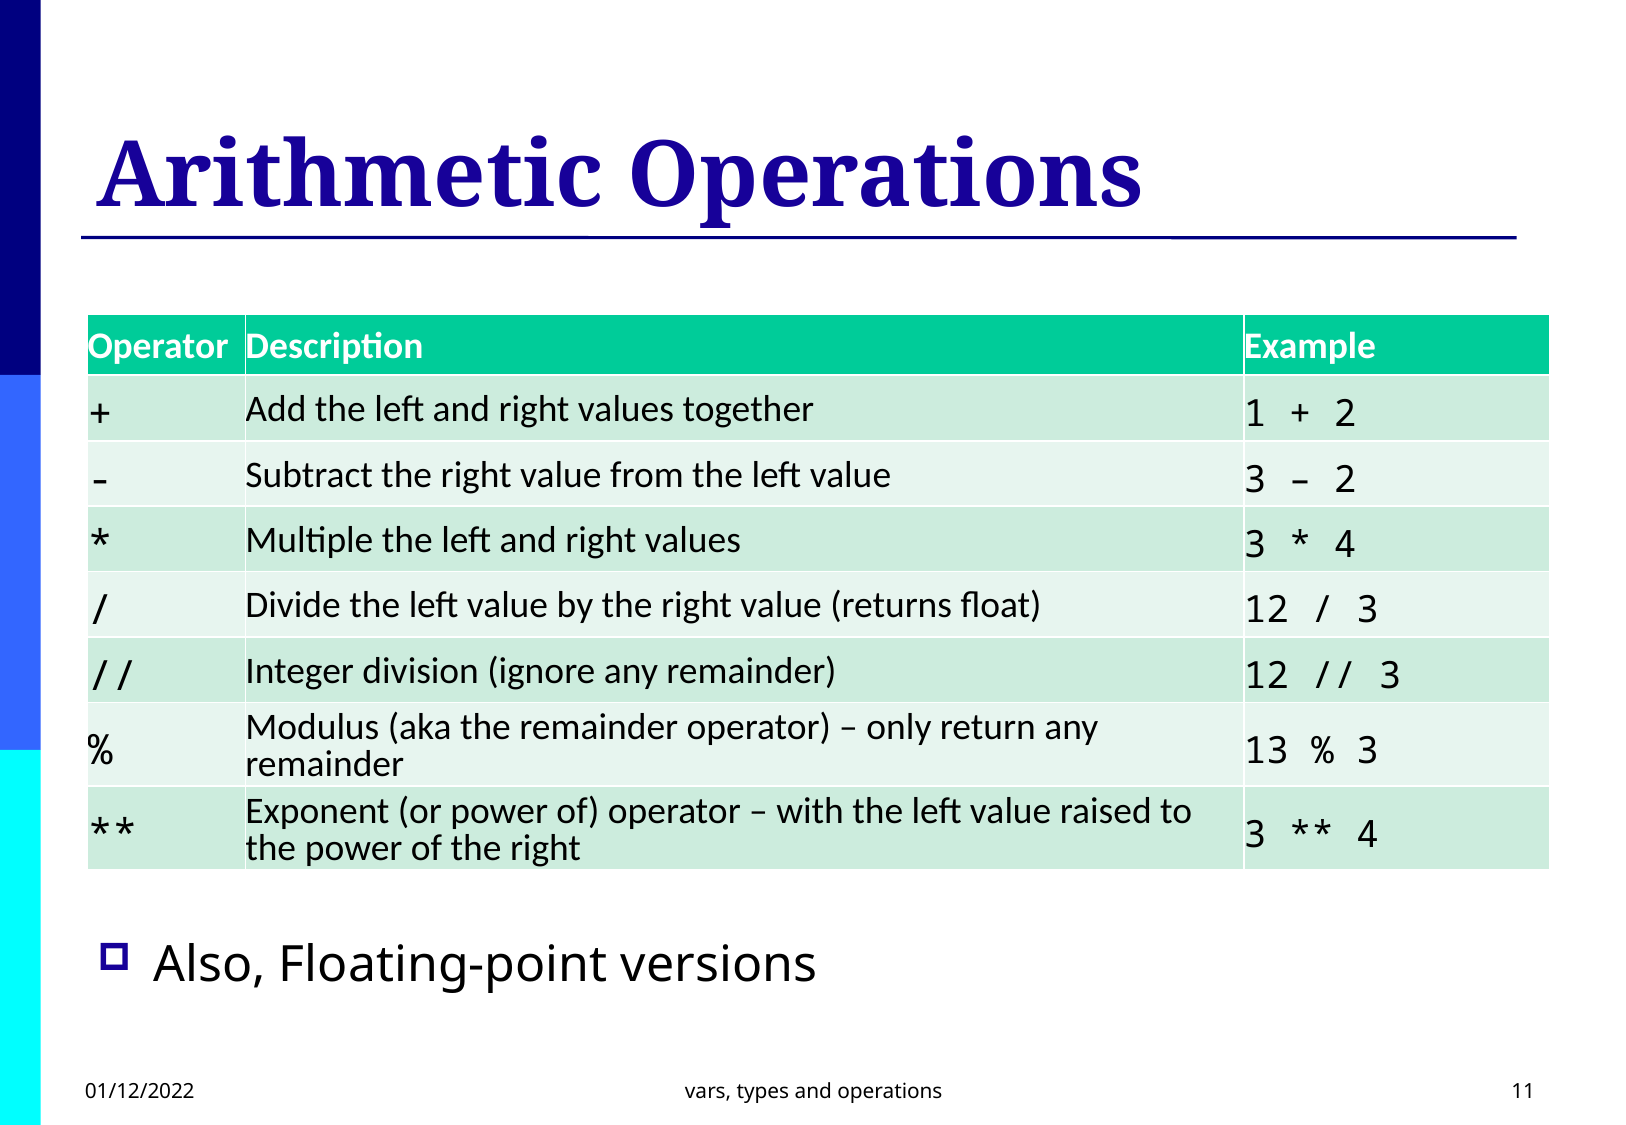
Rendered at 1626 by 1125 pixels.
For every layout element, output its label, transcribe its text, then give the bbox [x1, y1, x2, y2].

table_cell 3 ** 4 [1245, 787, 1549, 869]
title Arithmetic Operations [81, 45, 1544, 233]
footer vars, types and operations [556, 1070, 1071, 1125]
table_cell 13 % 3 [1245, 703, 1549, 785]
table_cell 12 // 3 [1245, 638, 1549, 702]
table_cell / [88, 572, 245, 636]
table_cell Modulus (aka the remainder operator) – only return any remainder [246, 703, 1243, 785]
table_cell Subtract the right value from the left value [246, 442, 1243, 505]
table_header Example [1245, 315, 1549, 374]
table_cell Multiple the left and right values [246, 507, 1243, 571]
table_cell ** [88, 787, 245, 869]
table_cell Add the left and right values together [246, 376, 1243, 440]
table_cell % [88, 703, 245, 785]
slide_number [70, 1070, 450, 1125]
table_cell Integer division (ignore any remainder) [246, 638, 1243, 702]
table_cell 3 * 4 [1245, 507, 1549, 571]
table_cell + [88, 376, 245, 440]
table_header Operator [88, 315, 245, 374]
table_header Description [246, 315, 1243, 374]
table_cell 1 + 2 [1245, 376, 1549, 440]
slide_number 11 [1170, 1070, 1550, 1125]
table_cell 12 / 3 [1245, 572, 1549, 636]
table_cell Exponent (or power of) operator – with the left value raised to the power of the right [246, 787, 1243, 869]
table_cell - [88, 442, 245, 505]
list Also, Floating-point versions [82, 908, 1545, 1038]
table_cell Divide the left value by the right value (returns float) [246, 572, 1243, 636]
table_cell // [88, 638, 245, 702]
table_cell * [88, 507, 245, 571]
table_cell 3 – 2 [1245, 442, 1549, 505]
